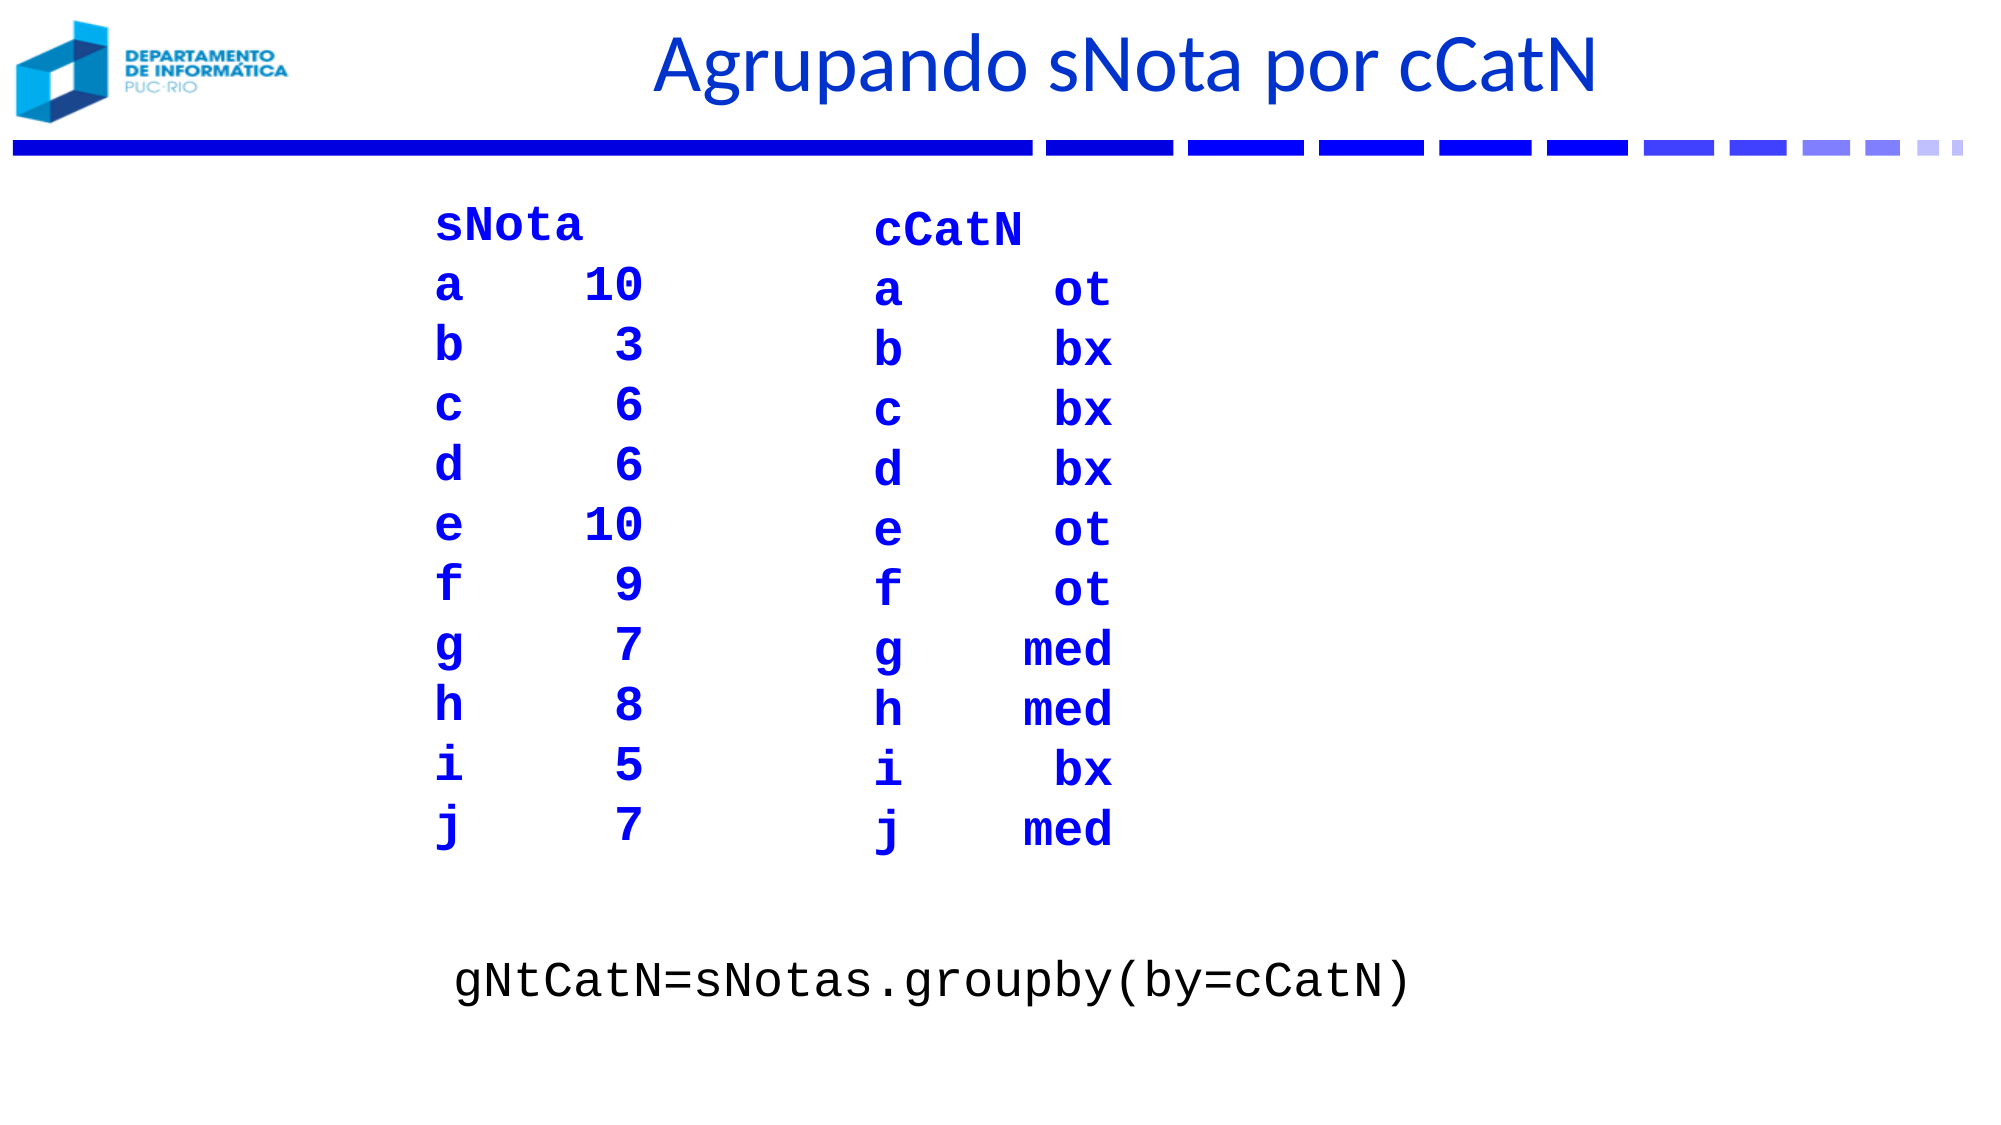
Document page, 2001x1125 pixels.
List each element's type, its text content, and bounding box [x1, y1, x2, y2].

title Agrupando sNota por cCatN [291, 9, 1963, 126]
text_box sNota a 10 b 3 c 6 d 6 e 10 f 9 g 7 h 8 i 5 j 7 [419, 183, 756, 882]
list cCatN a ot b bx c bx d bx e ot f ot g med h med i bx j med [858, 187, 1319, 882]
picture [12, 19, 291, 126]
text_box gNtCatN=sNotas.groupby(by=cCatN) [438, 939, 1429, 1014]
